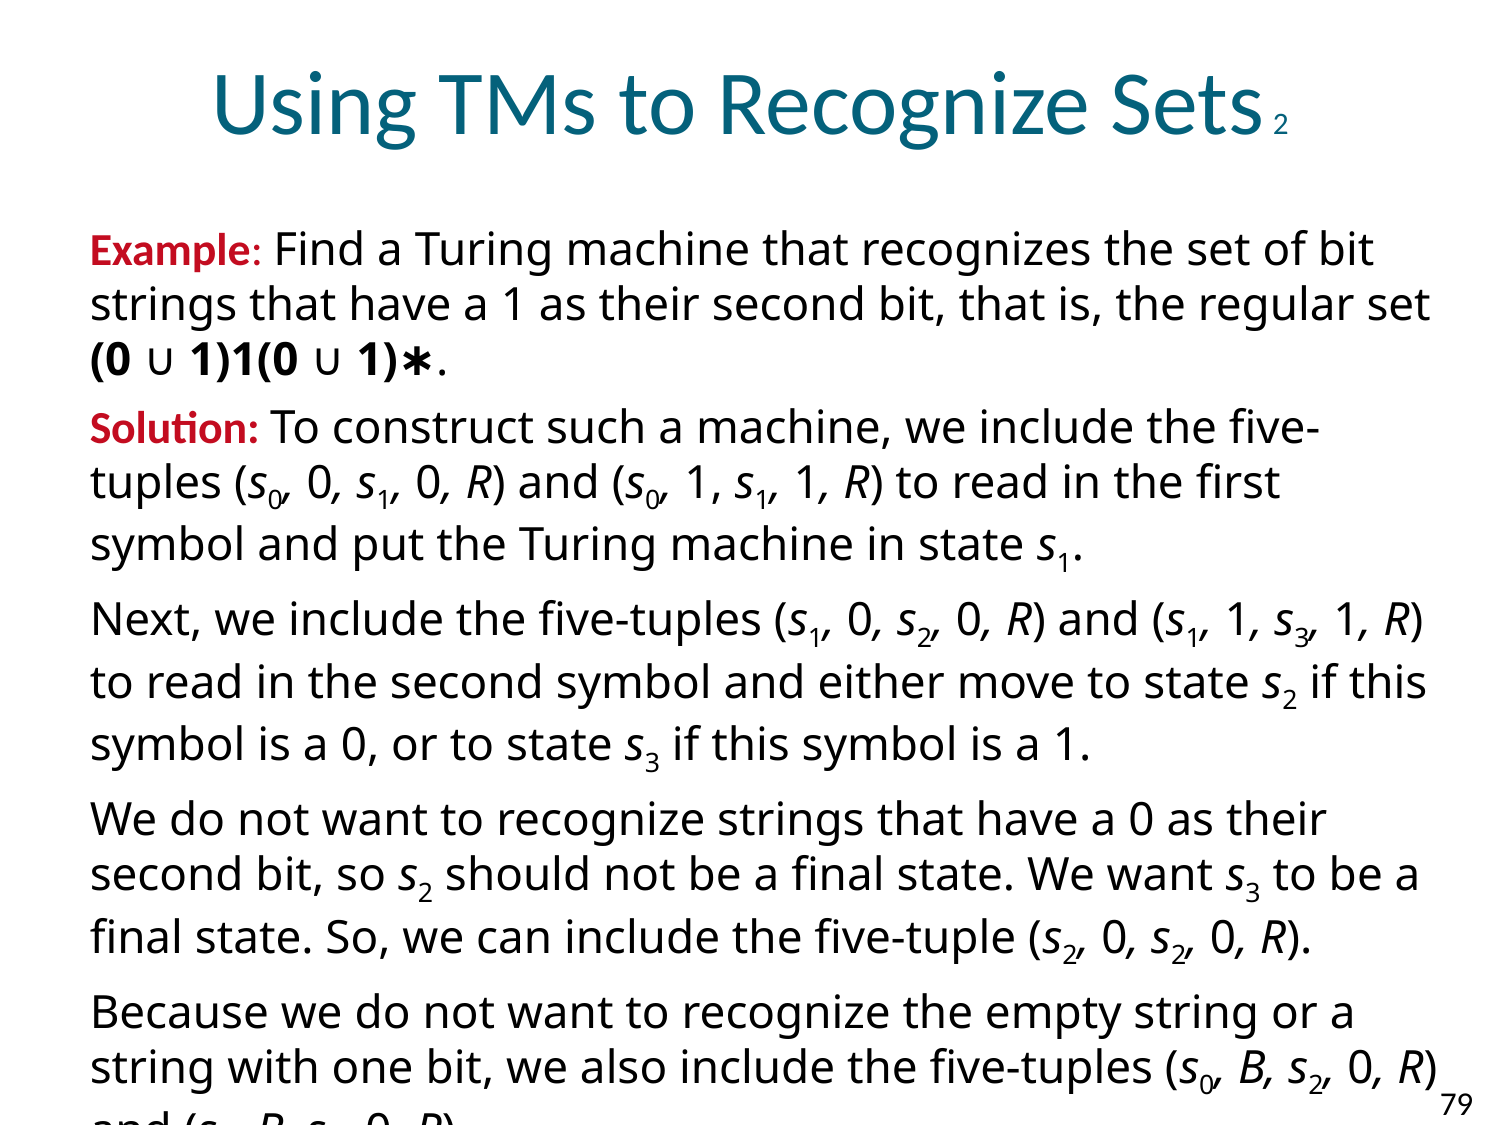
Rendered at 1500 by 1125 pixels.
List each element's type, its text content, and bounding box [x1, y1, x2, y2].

list Example: Find a Turing machine that recognizes the set of bit strings that have a 1 as their second bit, that is, the regular set (0 ∪ 1)1(0 ∪ 1)∗. Solution: To construct such a machine, we include the five-tuples (s0, 0, s1, 0, R) and (s0, 1, s1, 1, R) to read in the first symbol and put the Turing machine in state s1. Next, we include the five-tuples (s1, 0, s2, 0, R) and (s1, 1, s3, 1, R) to read in the second symbol and either move to state s2 if this symbol is a 0, or to state s3 if this symbol is a 1. We do not want to recognize strings that have a 0 as their second bit, so s2 should not be a final state. We want s3 to be a final state. So, we can include the five-tuple (s2, 0, s2, 0, R). Because we do not want to recognize the empty string or a string with one bit, we also include the five-tuples (s0, B, s2, 0, R) and (s1, B, s2, 0, R). [75, 212, 1463, 1053]
title Using TMs to Recognize Sets 2 [0, 0, 1500, 195]
